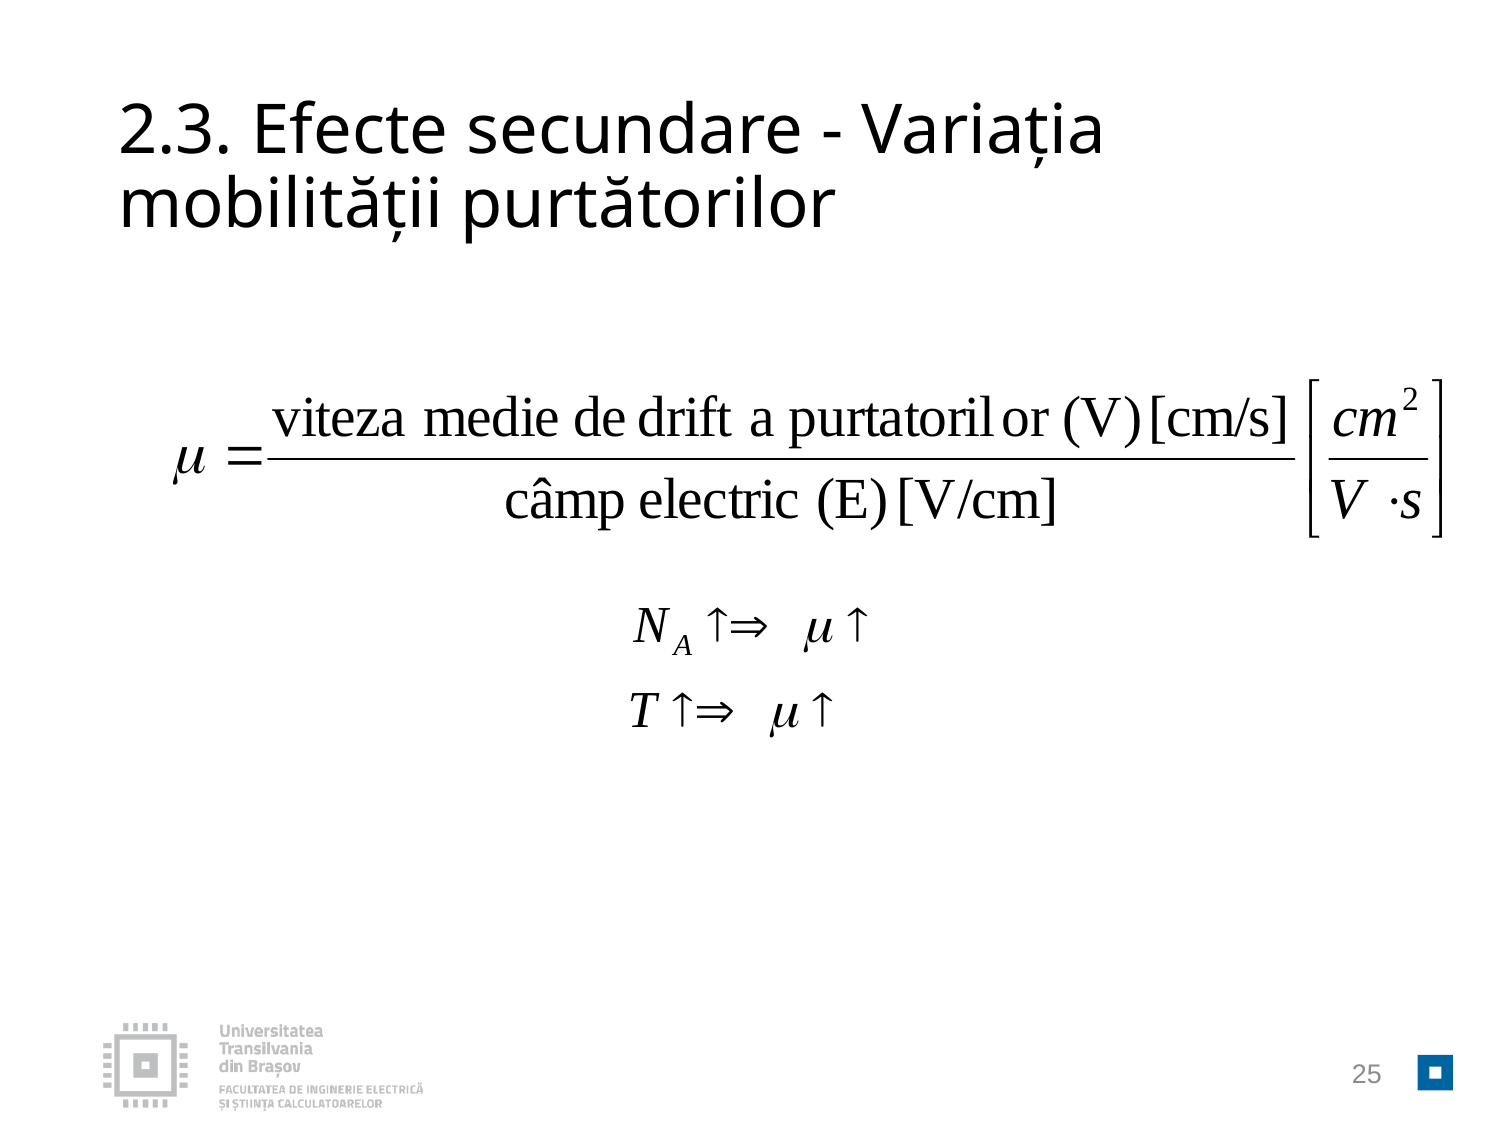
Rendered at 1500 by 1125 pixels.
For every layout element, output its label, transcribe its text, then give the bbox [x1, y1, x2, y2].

picture [103, 1023, 423, 1111]
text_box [623, 585, 887, 750]
slide_number 25 [1059, 1042, 1397, 1103]
title 2.3. Efecte secundare - Variația mobilității purtătorilor [103, 59, 1397, 278]
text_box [161, 366, 1466, 551]
